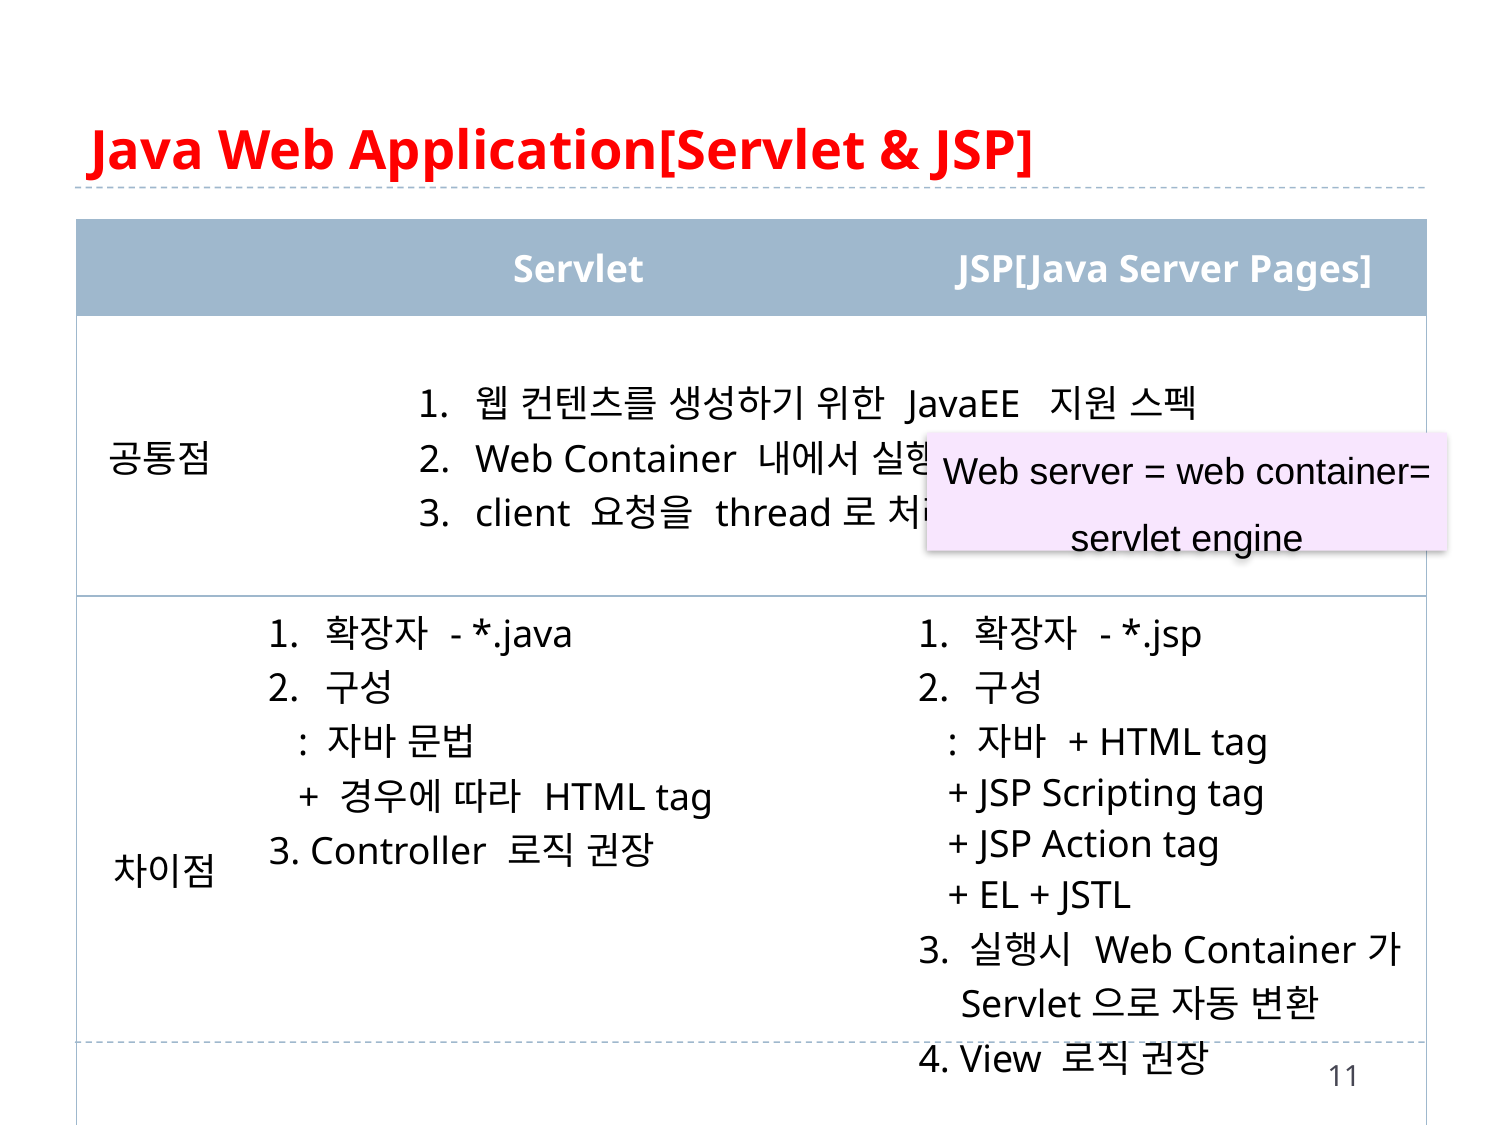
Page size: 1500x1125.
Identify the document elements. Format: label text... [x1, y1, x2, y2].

table_header JSP[Java Server Pages] [904, 221, 1426, 315]
table_cell 공통점 [77, 316, 254, 595]
table_header [77, 221, 254, 315]
text_box Web server = web container= servlet engine [926, 431, 1448, 552]
table_header Servlet [254, 221, 904, 315]
table_cell 확장자 - *.jsp 구성 : 자바 + HTML tag + JSP Scripting tag + JSP Action tag + EL + JSTL 3. 실행시 Web Container가 Servlet으로 자동 변환 4. View 로직 권장 [904, 597, 1426, 1125]
slide_number 11 [1312, 1050, 1438, 1110]
table_cell 웹 컨텐츠를 생성하기 위한 JavaEE 지원 스펙 Web Container 내에서 실행 client 요청을 thread로 처리 [254, 316, 1426, 595]
table_cell 확장자 - *.java 구성 : 자바 문법 + 경우에 따라 HTML tag 3. Controller 로직 권장 [254, 597, 904, 1125]
title Java Web Application[Servlet & JSP] [75, 24, 1425, 188]
table_cell 차이점 [77, 597, 254, 1125]
